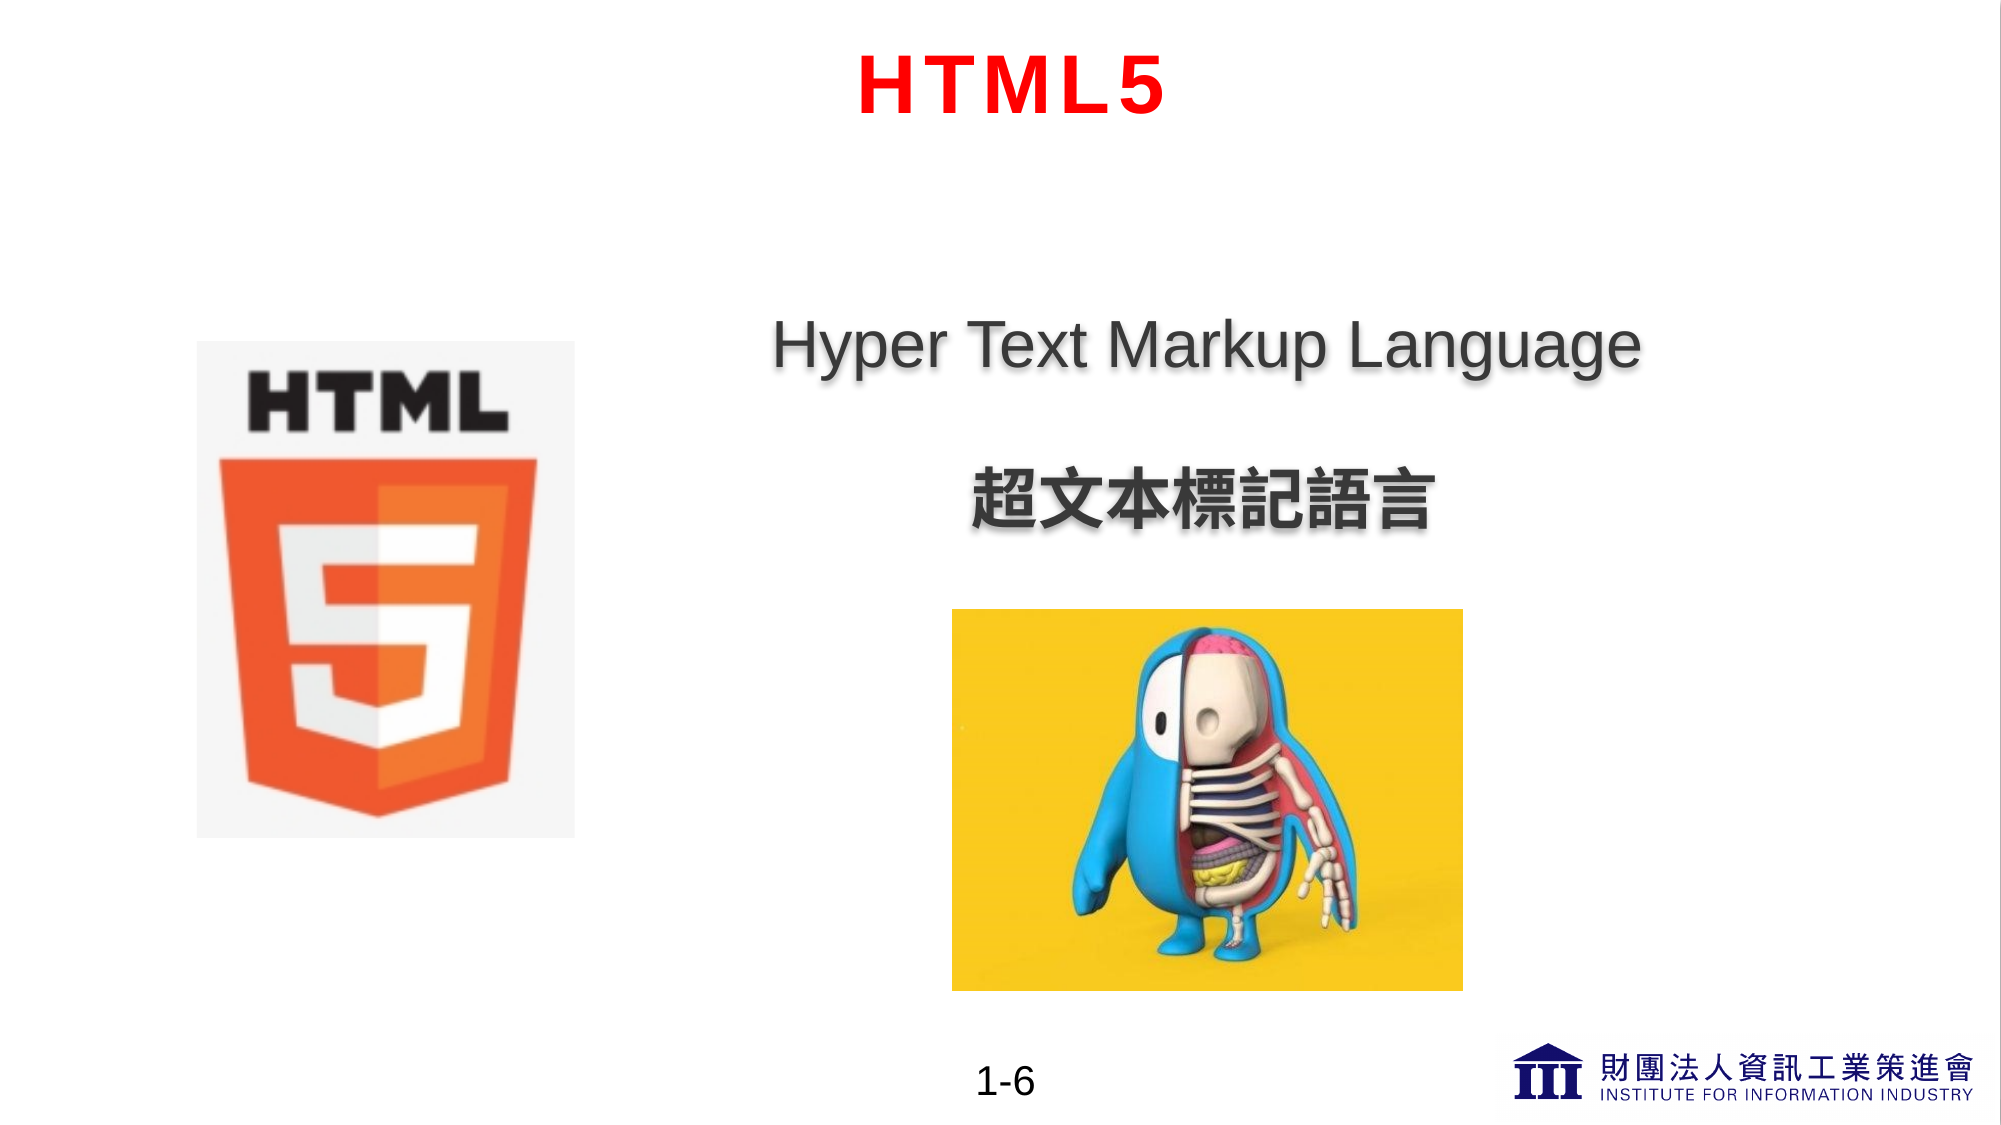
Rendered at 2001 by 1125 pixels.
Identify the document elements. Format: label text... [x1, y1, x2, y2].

picture [1495, 1033, 1995, 1122]
text_box 超文本標記語言 [714, 431, 1696, 563]
picture [196, 340, 575, 838]
title HTML5 [99, 35, 1922, 126]
text_box Hyper Text Markup Language [717, 275, 1698, 407]
picture [952, 609, 1463, 992]
